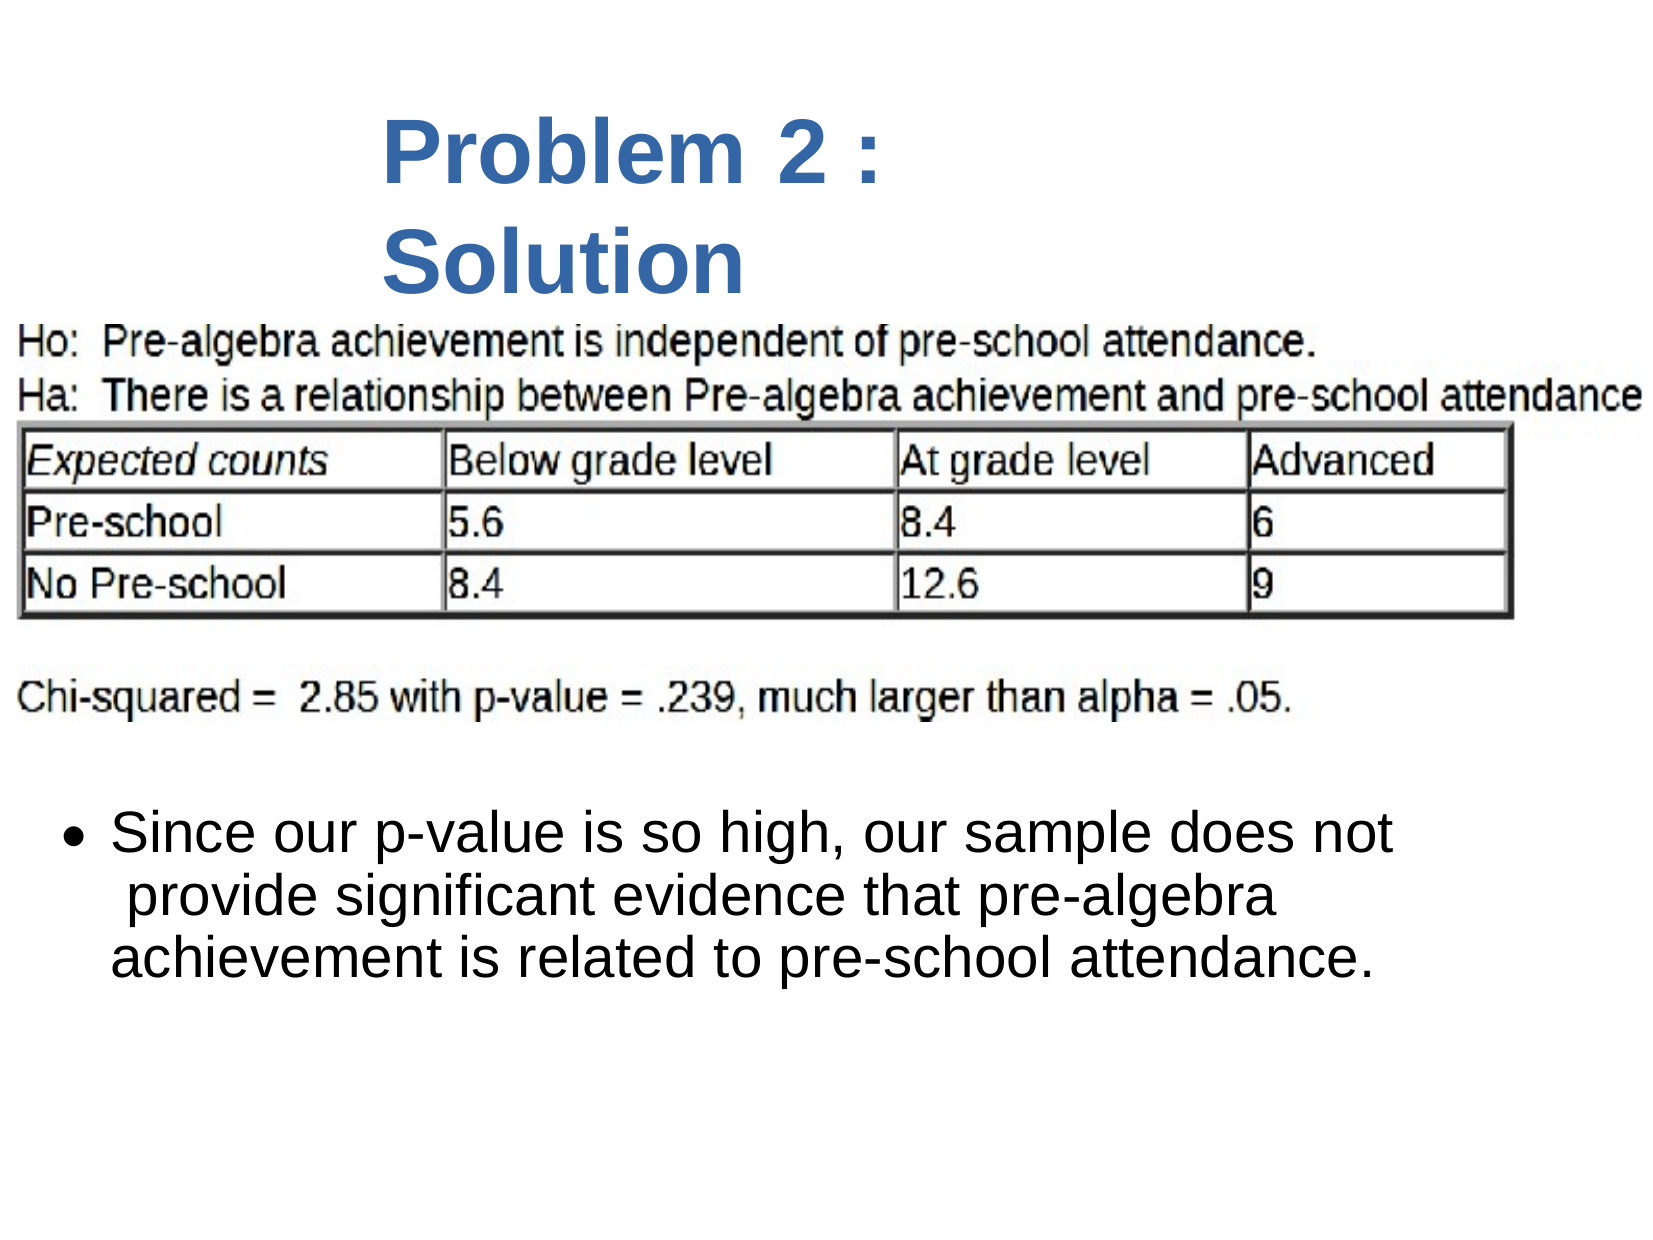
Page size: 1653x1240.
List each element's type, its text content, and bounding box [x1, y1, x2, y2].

text_box Since our p-value is so high, our sample does not provide significant evidence that pre-algebra achievement is related to pre-school attendance. [108, 791, 1398, 990]
text_box [16, 324, 1644, 722]
title Problem 2 : Solution [377, 89, 1275, 312]
text_box ● [60, 815, 80, 849]
